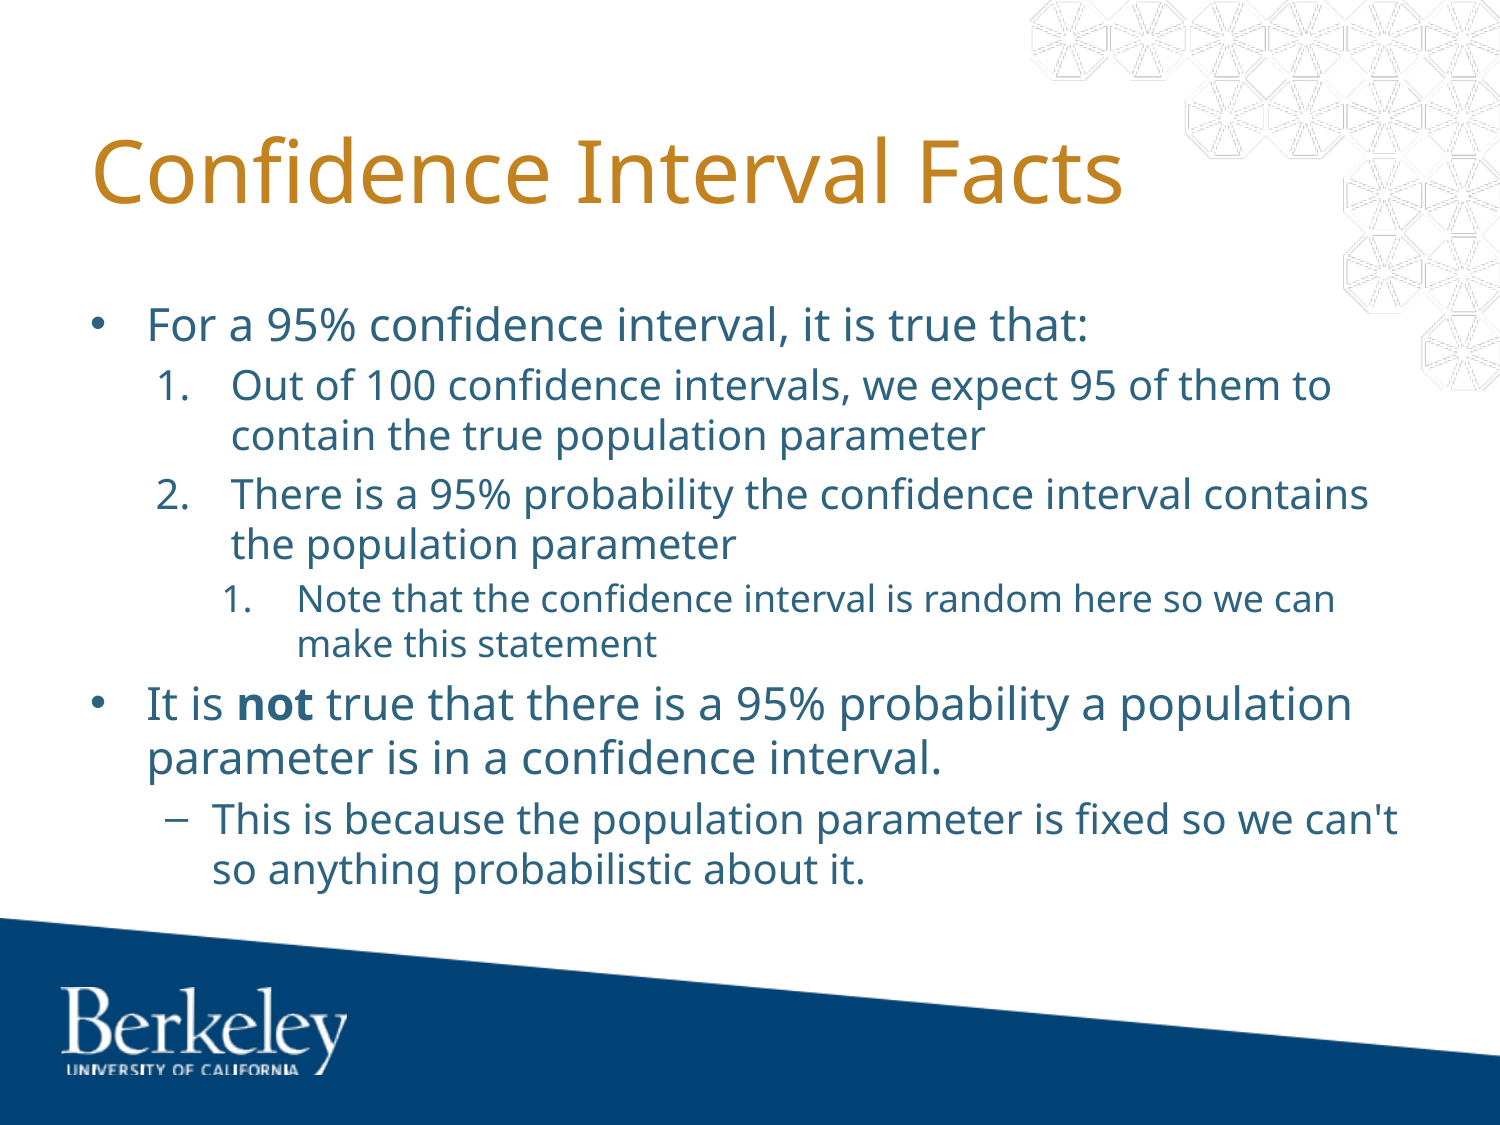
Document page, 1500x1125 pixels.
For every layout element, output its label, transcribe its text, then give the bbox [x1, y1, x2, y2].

list For a 95% confidence interval, it is true that: Out of 100 confidence intervals, we expect 95 of them to contain the true population parameter There is a 95% probability the confidence interval contains the population parameter Note that the confidence interval is random here so we can make this statement It is not true that there is a 95% probability a population parameter is in a confidence interval. This is because the population parameter is fixed so we can't so anything probabilistic about it. [75, 288, 1435, 952]
title Confidence Interval Facts [75, 73, 1435, 263]
